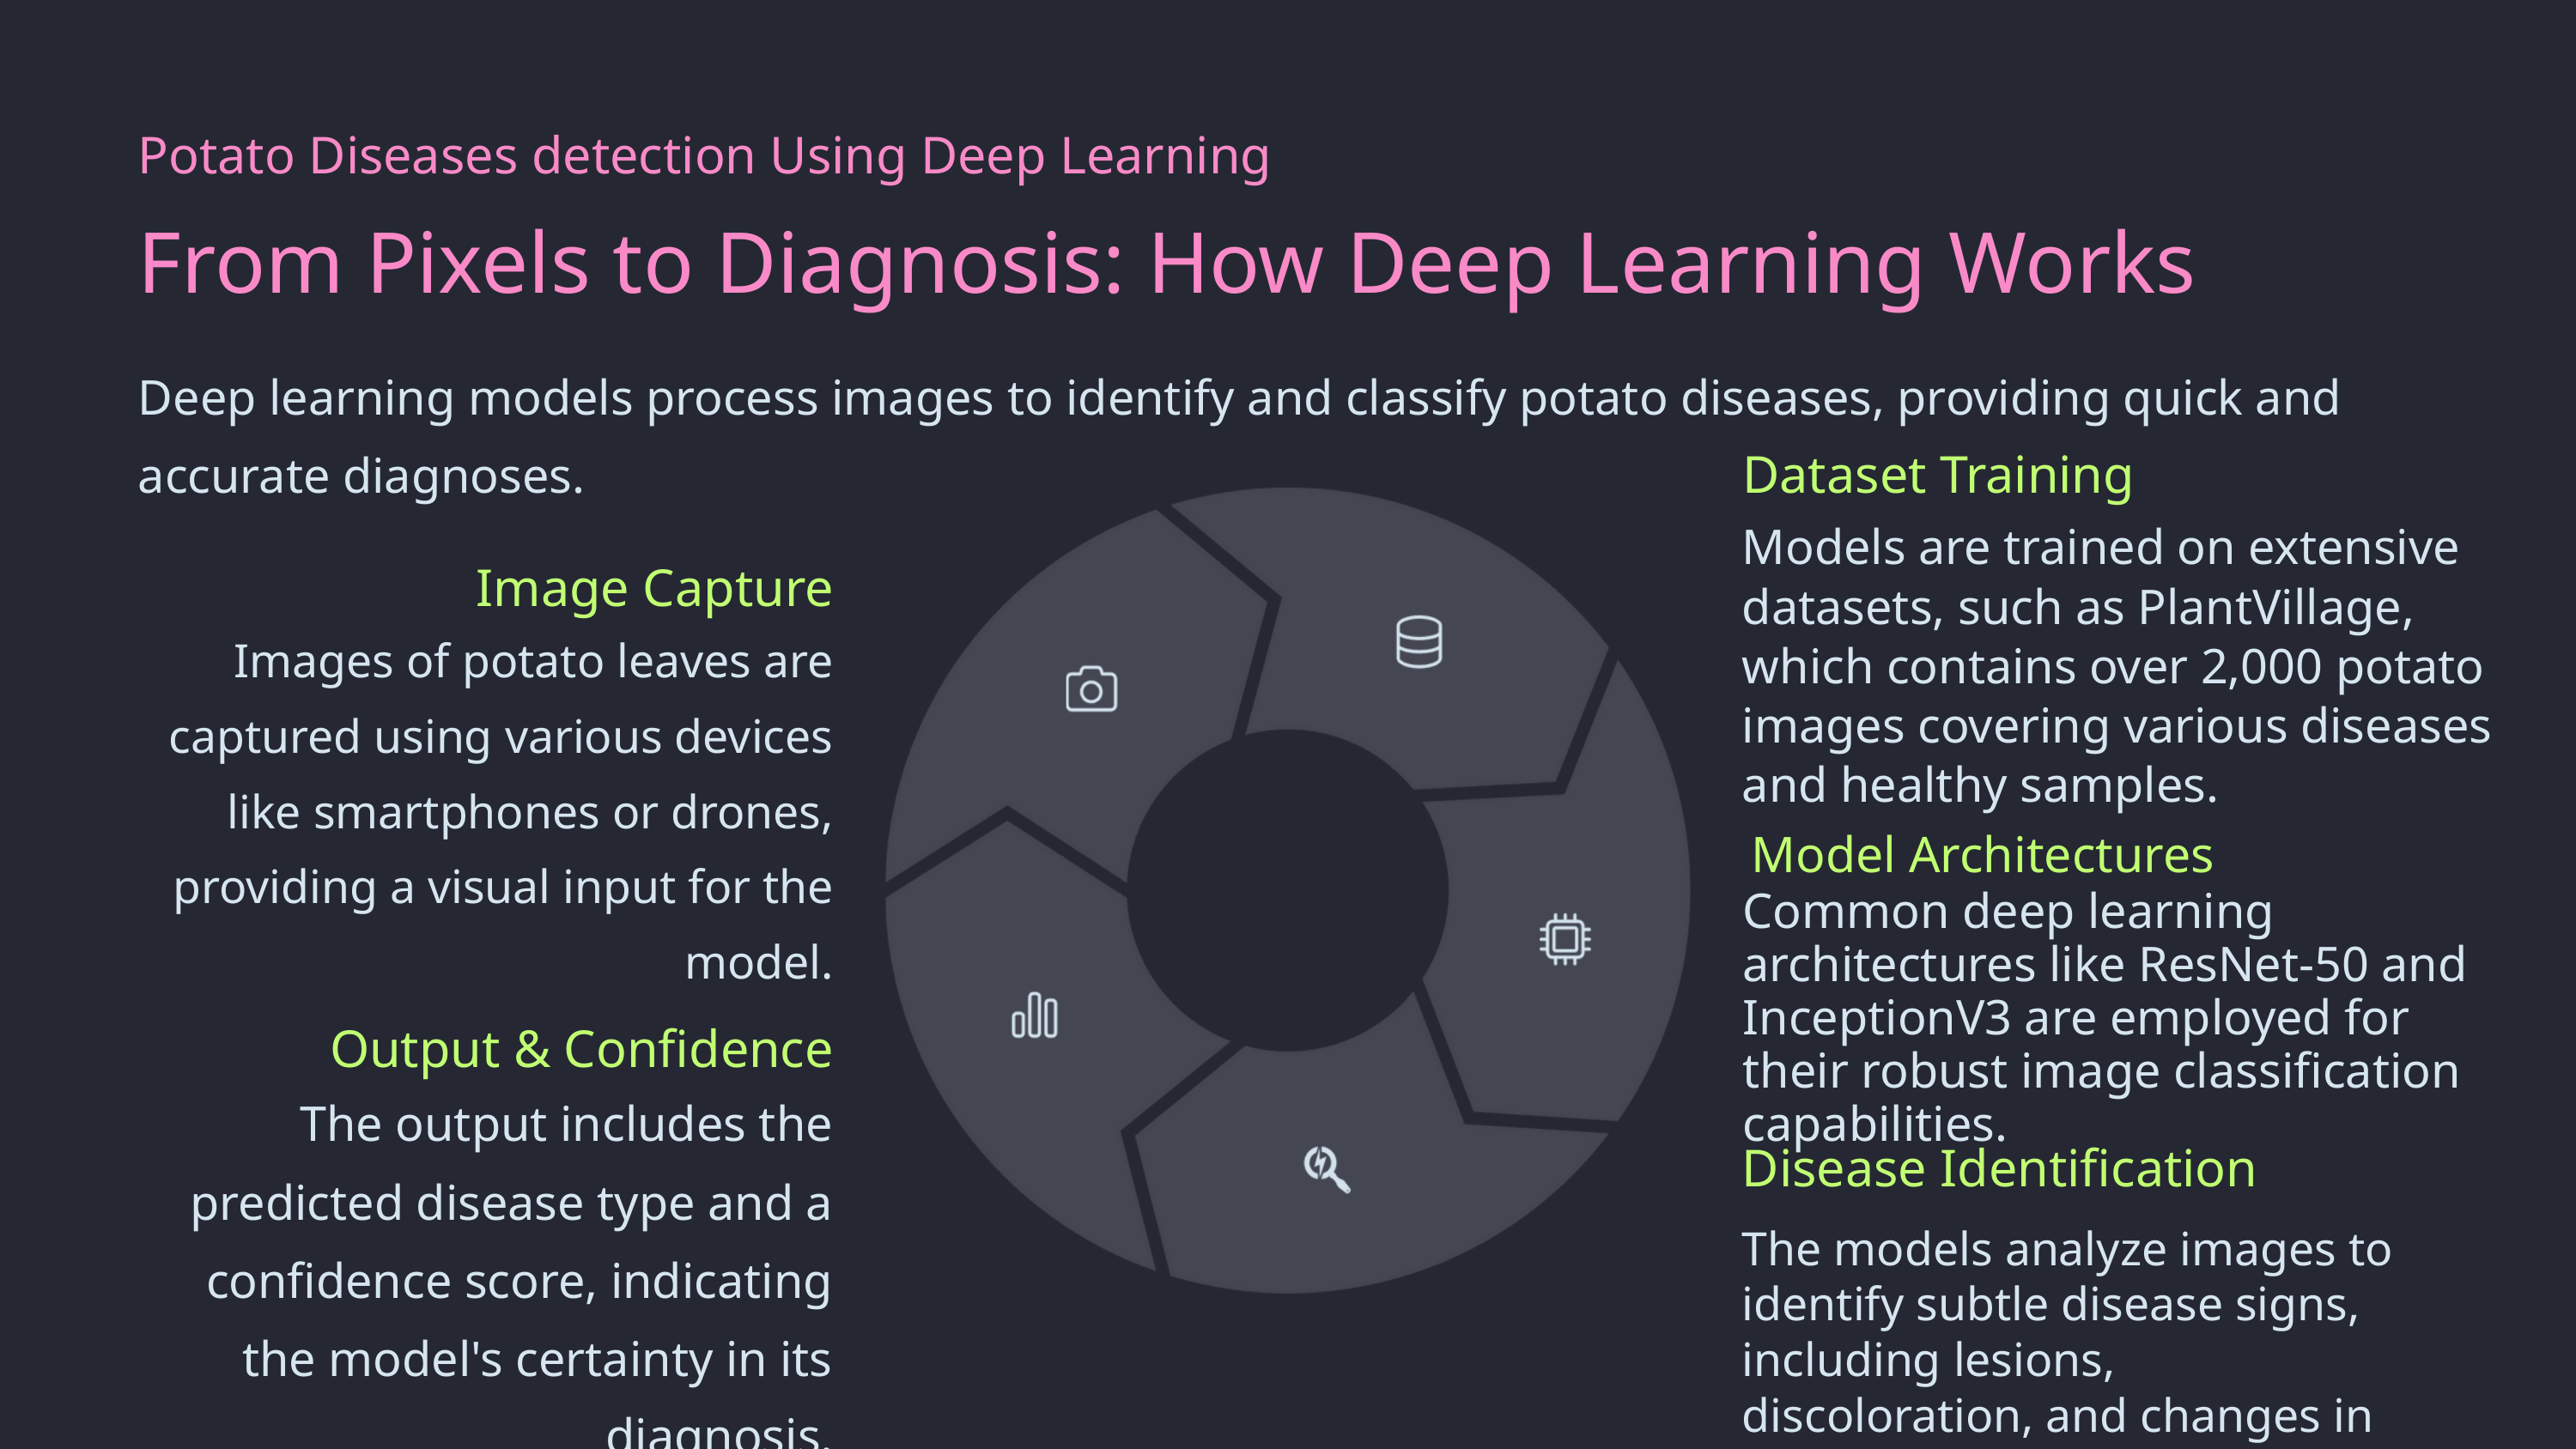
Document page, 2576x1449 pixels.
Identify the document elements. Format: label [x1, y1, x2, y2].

text_box [1008, 981, 1061, 1047]
text_box [885, 488, 1691, 1294]
text_box [0, 0, 2576, 1449]
